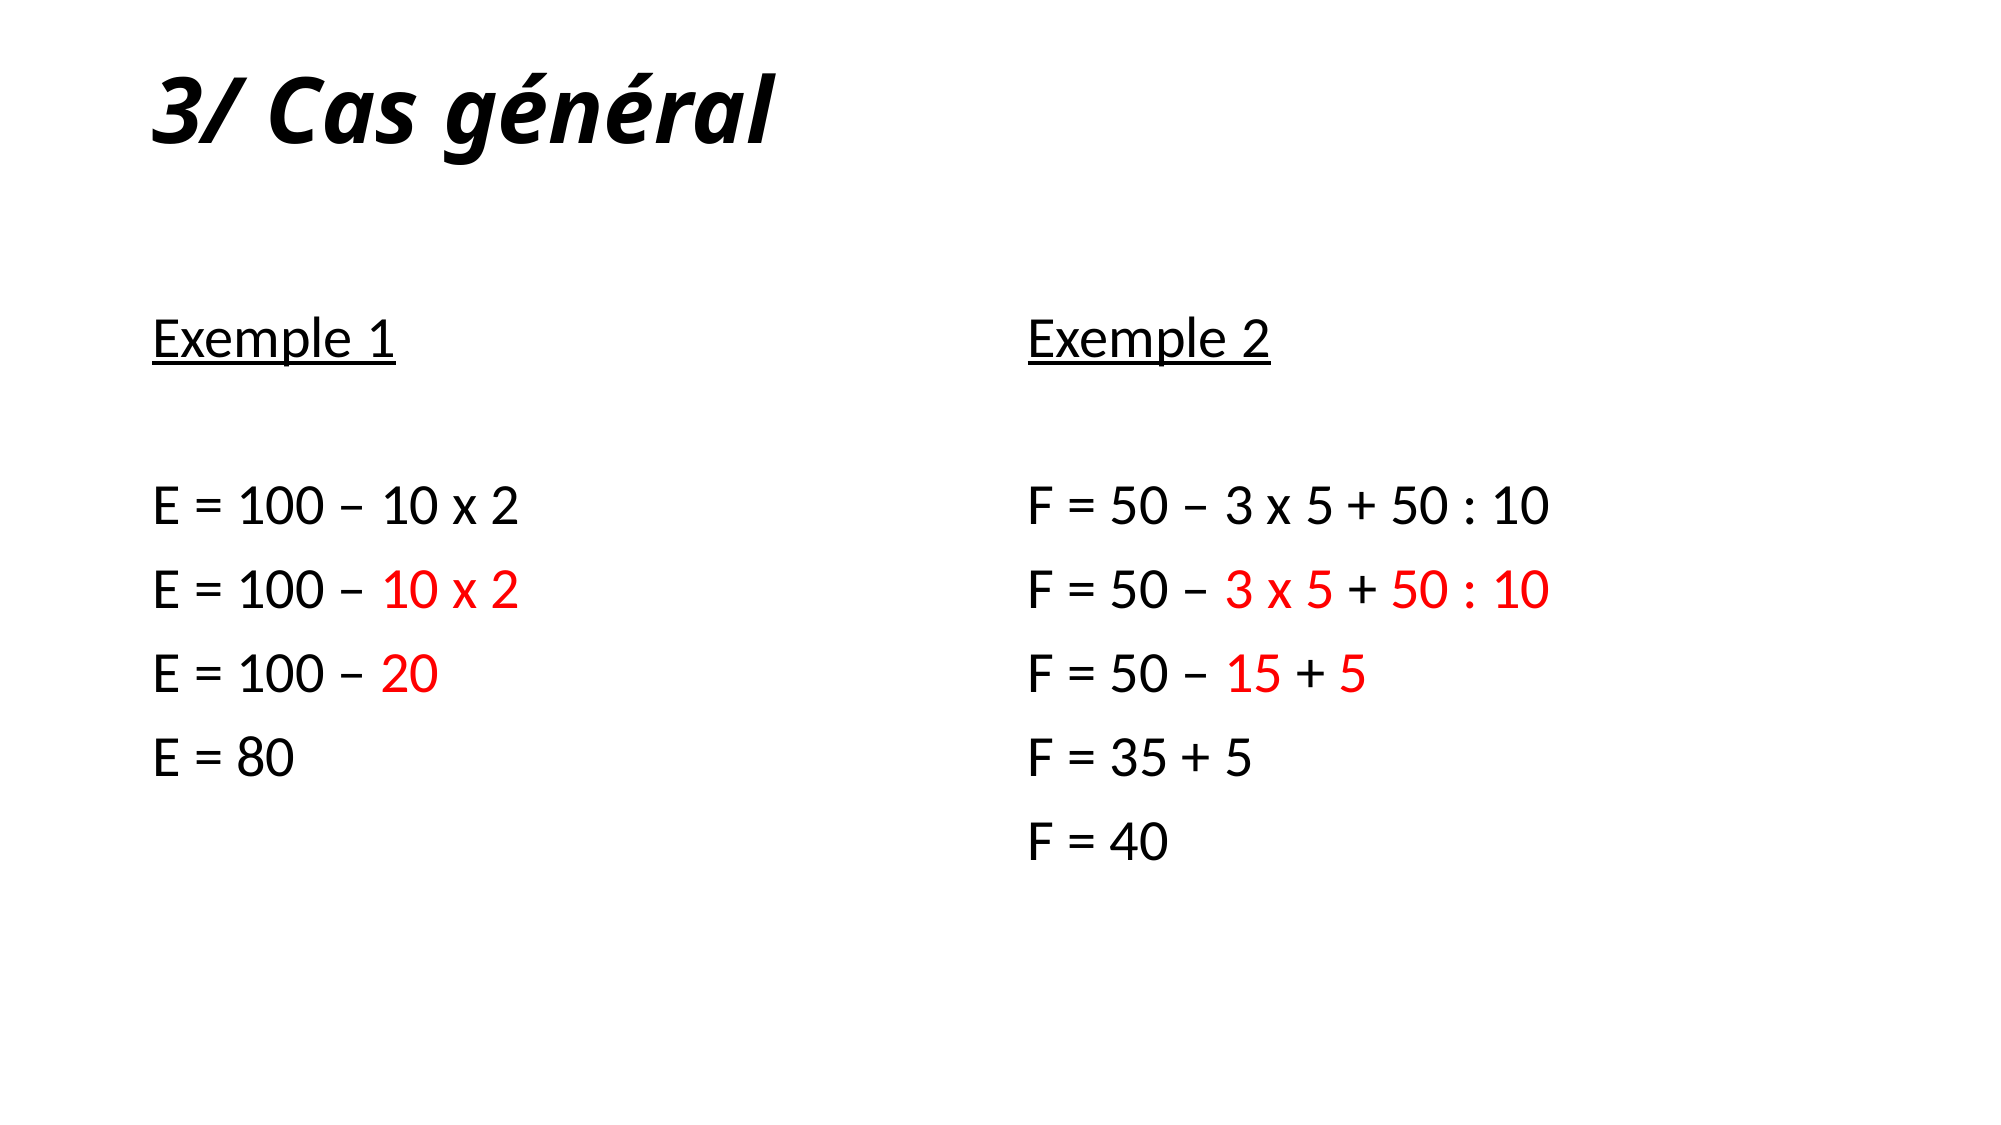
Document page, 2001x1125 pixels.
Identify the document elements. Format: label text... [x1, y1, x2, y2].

title 3/ Cas général [137, 59, 1863, 278]
list Exemple 2 F = 50 – 3 x 5 + 50 : 10 F = 50 – 3 x 5 + 50 : 10 F = 50 – 15 + 5 F = 35 + 5 F = 40 [1012, 299, 1863, 1014]
list Exemple 1 E = 100 – 10 x 2 E = 100 – 10 x 2 E = 100 – 20 E = 80 [137, 299, 988, 1014]
